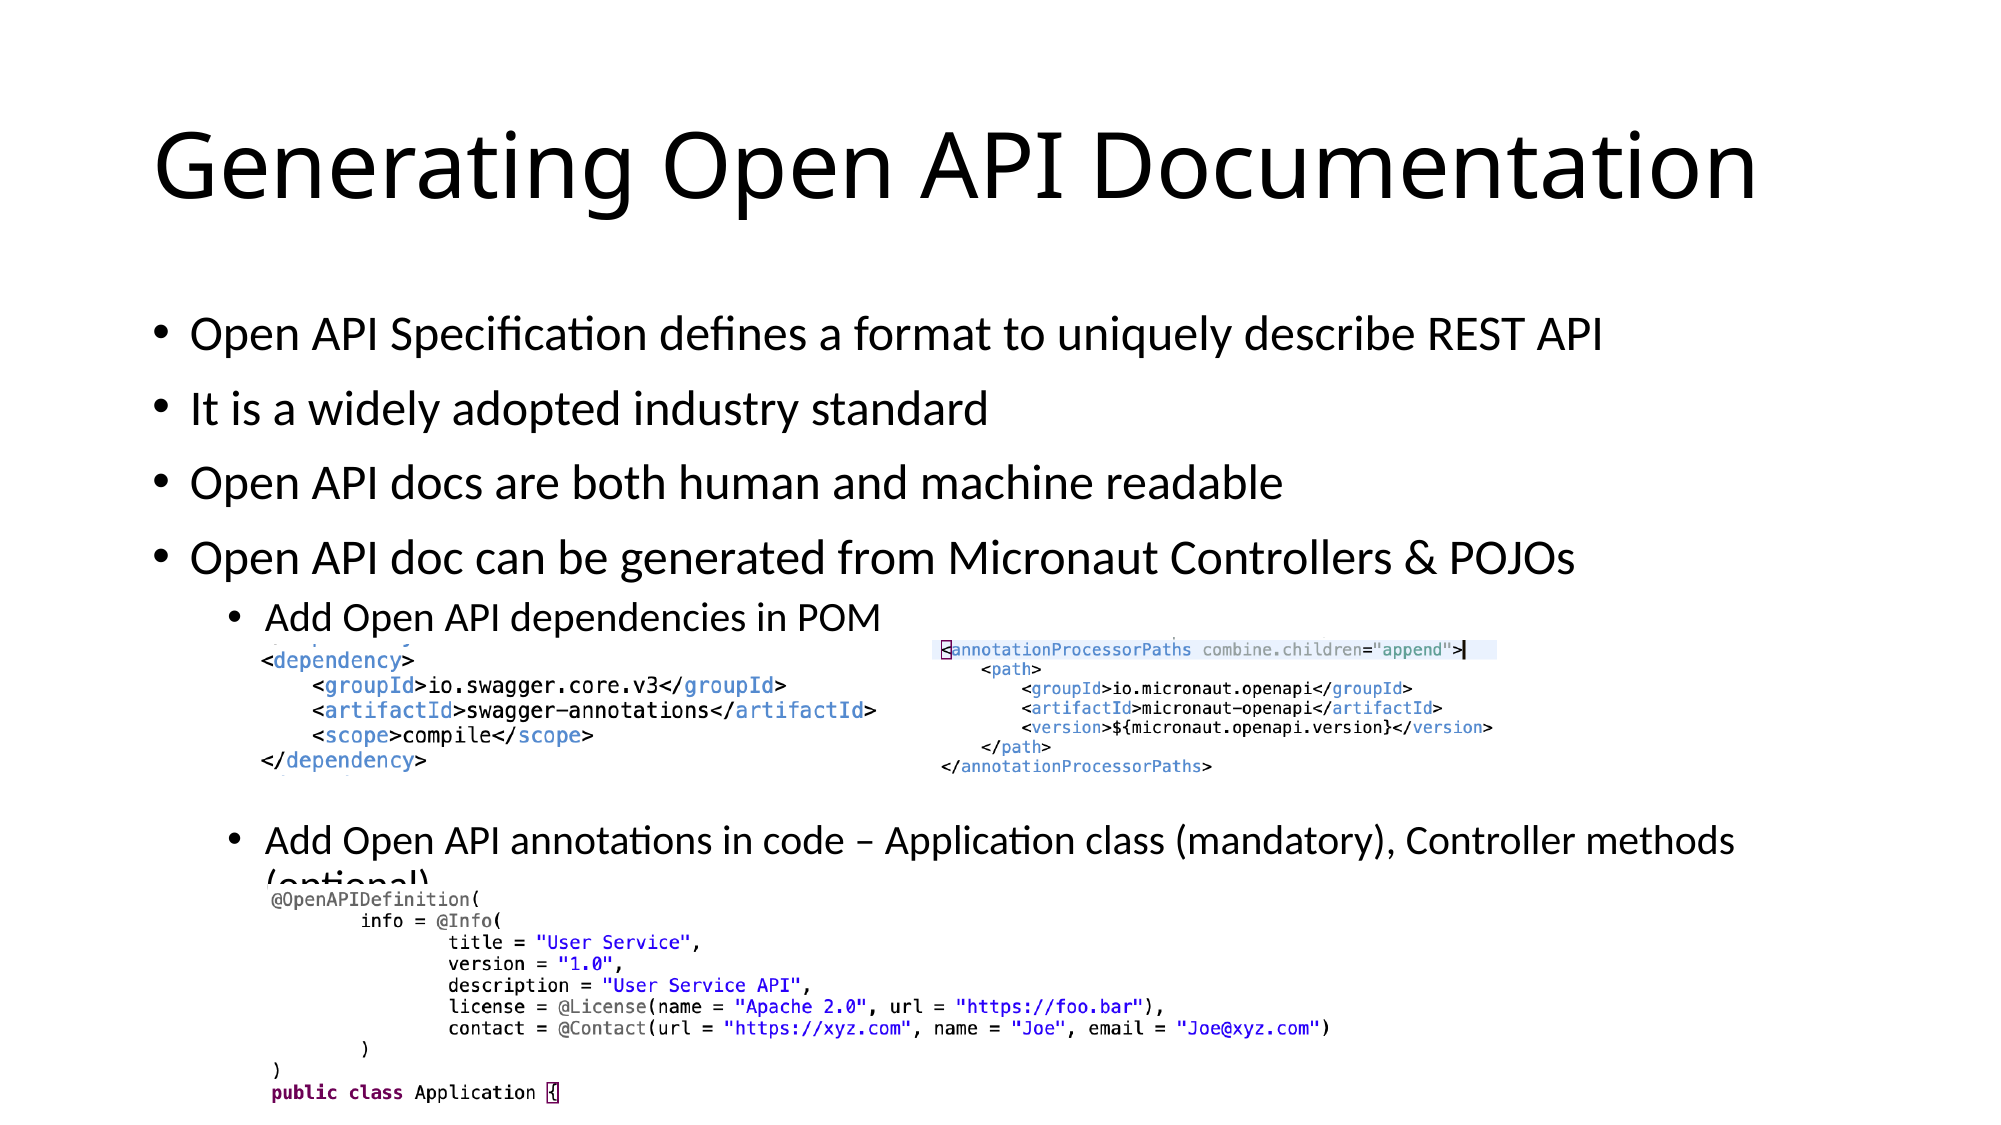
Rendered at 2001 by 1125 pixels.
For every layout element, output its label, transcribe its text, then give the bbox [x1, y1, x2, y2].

title Generating Open API Documentation [137, 59, 1863, 278]
picture [250, 644, 888, 776]
list Open API Specification defines a format to uniquely describe REST API It is a widely adopted industry standard Open API docs are both human and machine readable Open API doc can be generated from Micronaut Controllers & POJOs Add Open API dependencies in POM Add Open API annotations in code – Application class (mandatory), Controller methods (optional) [137, 299, 1863, 1014]
picture [268, 884, 1341, 1120]
picture [932, 637, 1497, 776]
